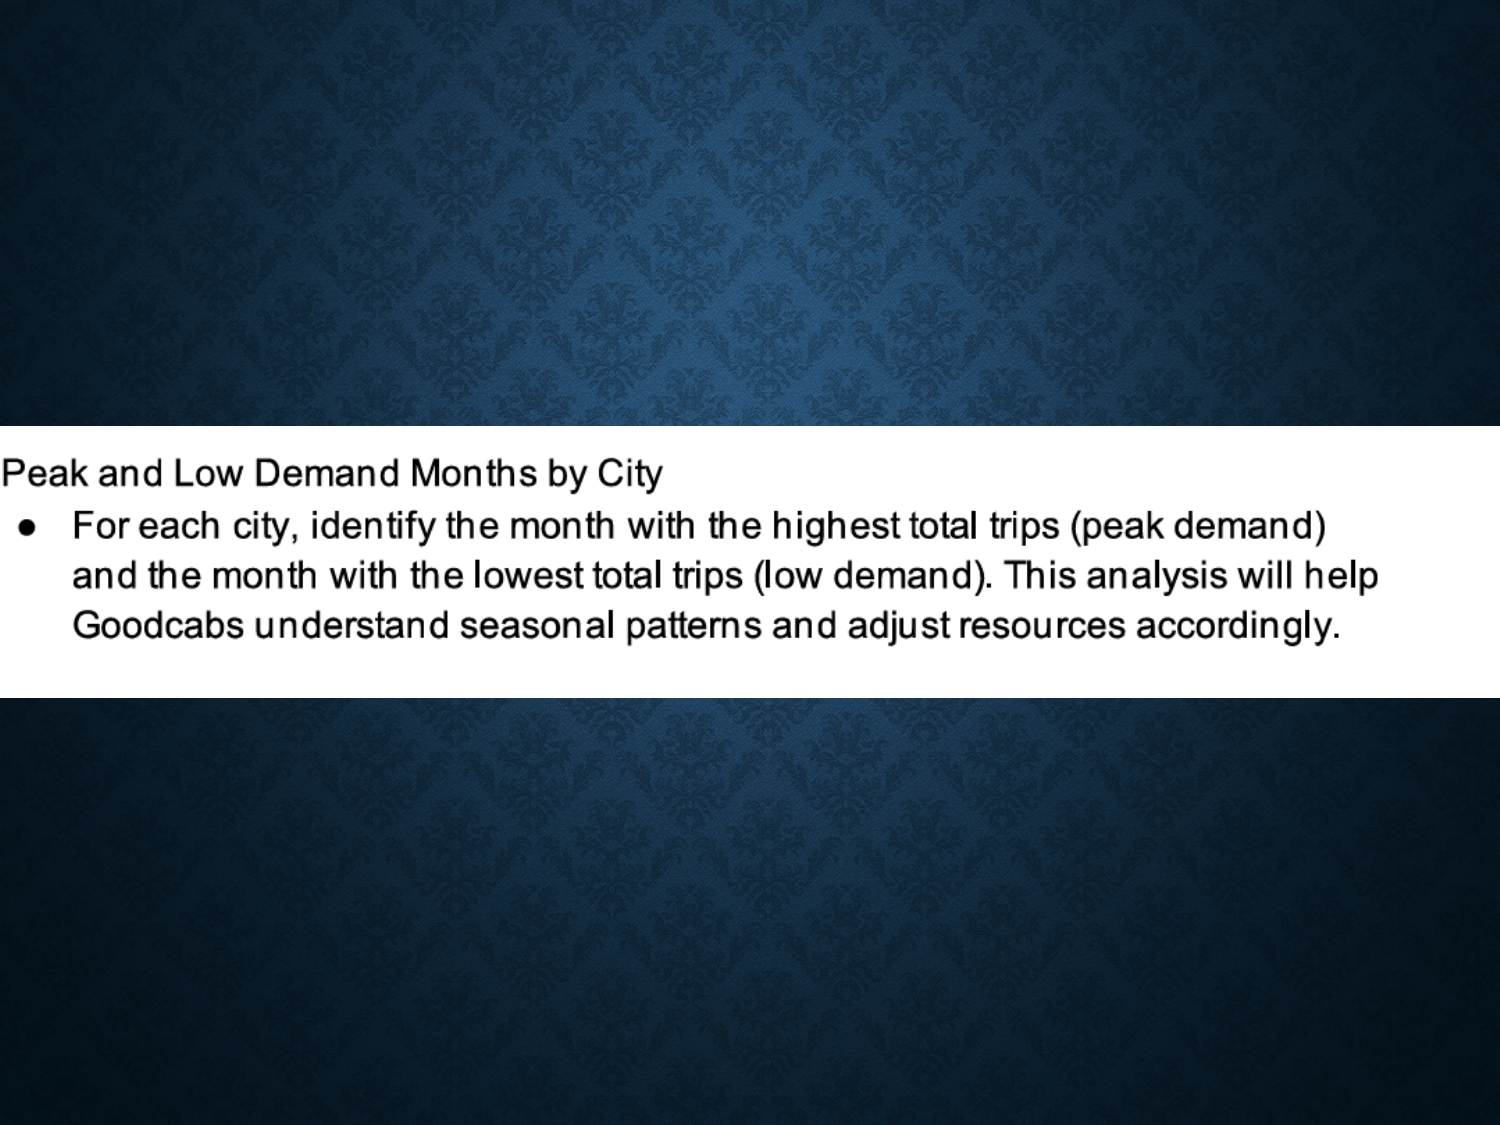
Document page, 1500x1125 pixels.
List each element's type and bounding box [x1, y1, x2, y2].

picture [0, 426, 1500, 699]
